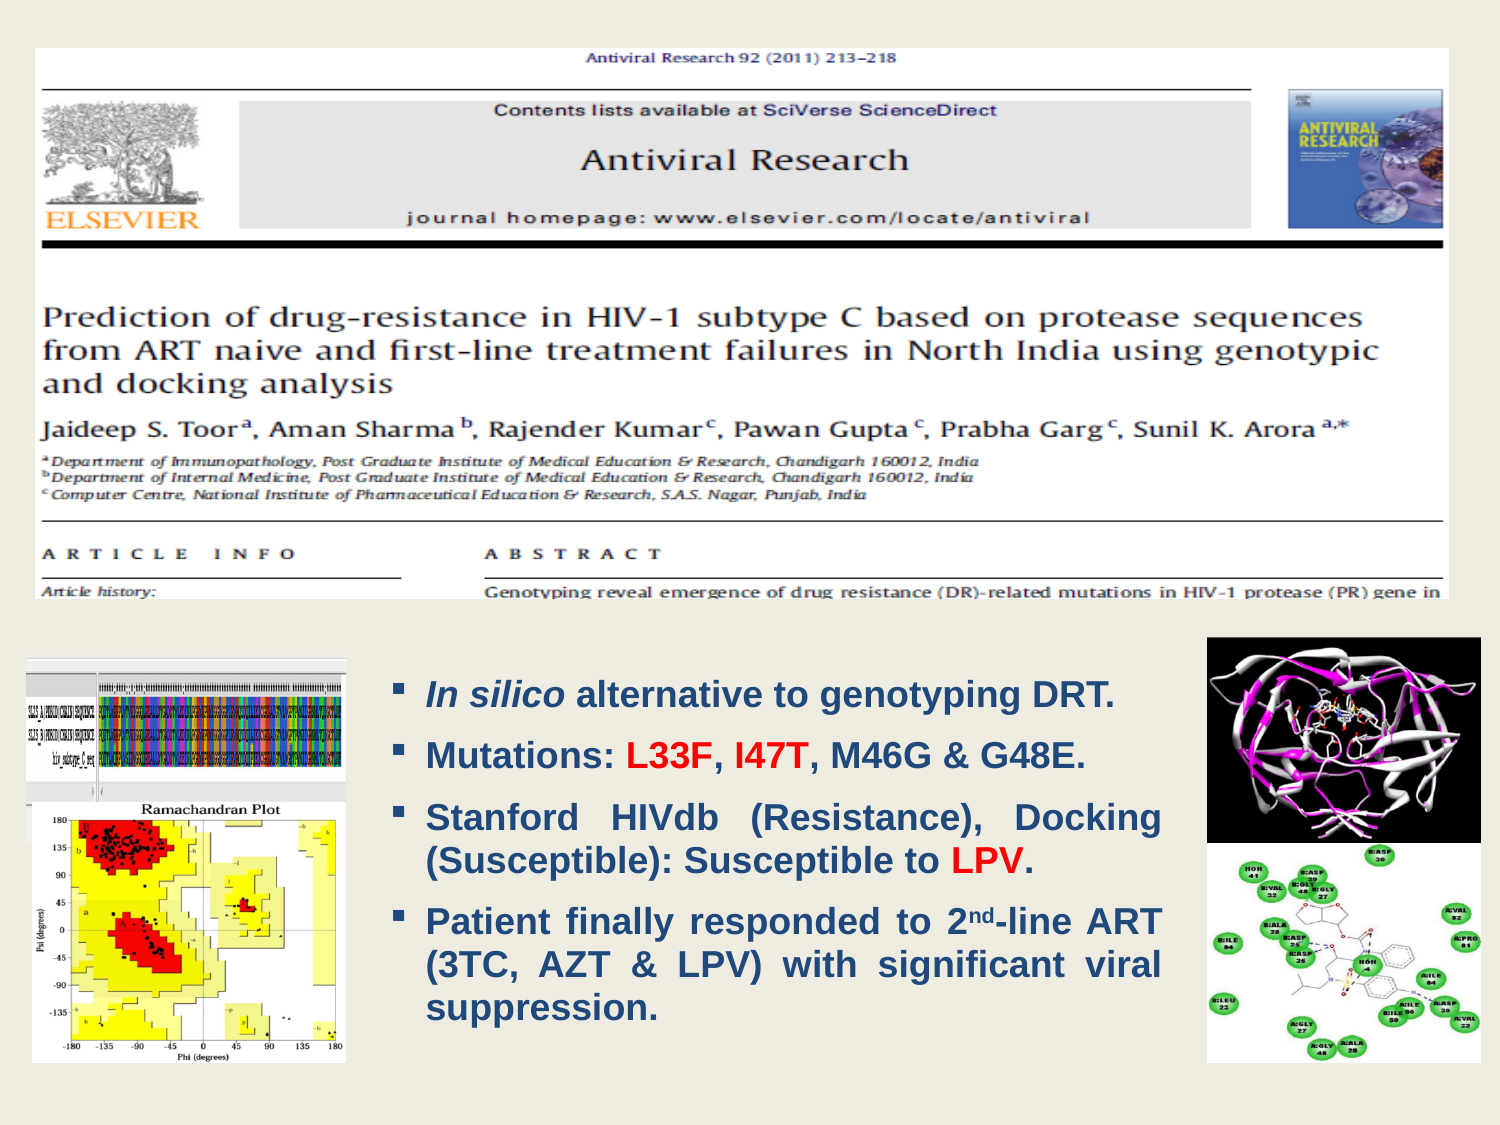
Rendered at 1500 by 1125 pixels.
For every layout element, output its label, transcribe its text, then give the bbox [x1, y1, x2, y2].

picture [35, 48, 1449, 599]
text_box In silico alternative to genotyping DRT. Mutations: L33F, I47T, M46G & G48E. Stanford HIVdb (Resistance), Docking (Susceptible): Susceptible to LPV. Patient finally responded to 2nd-line ART (3TC, AZT & LPV) with significant viral suppression. [375, 665, 1178, 1036]
picture [26, 655, 346, 1063]
picture [1207, 637, 1482, 1063]
